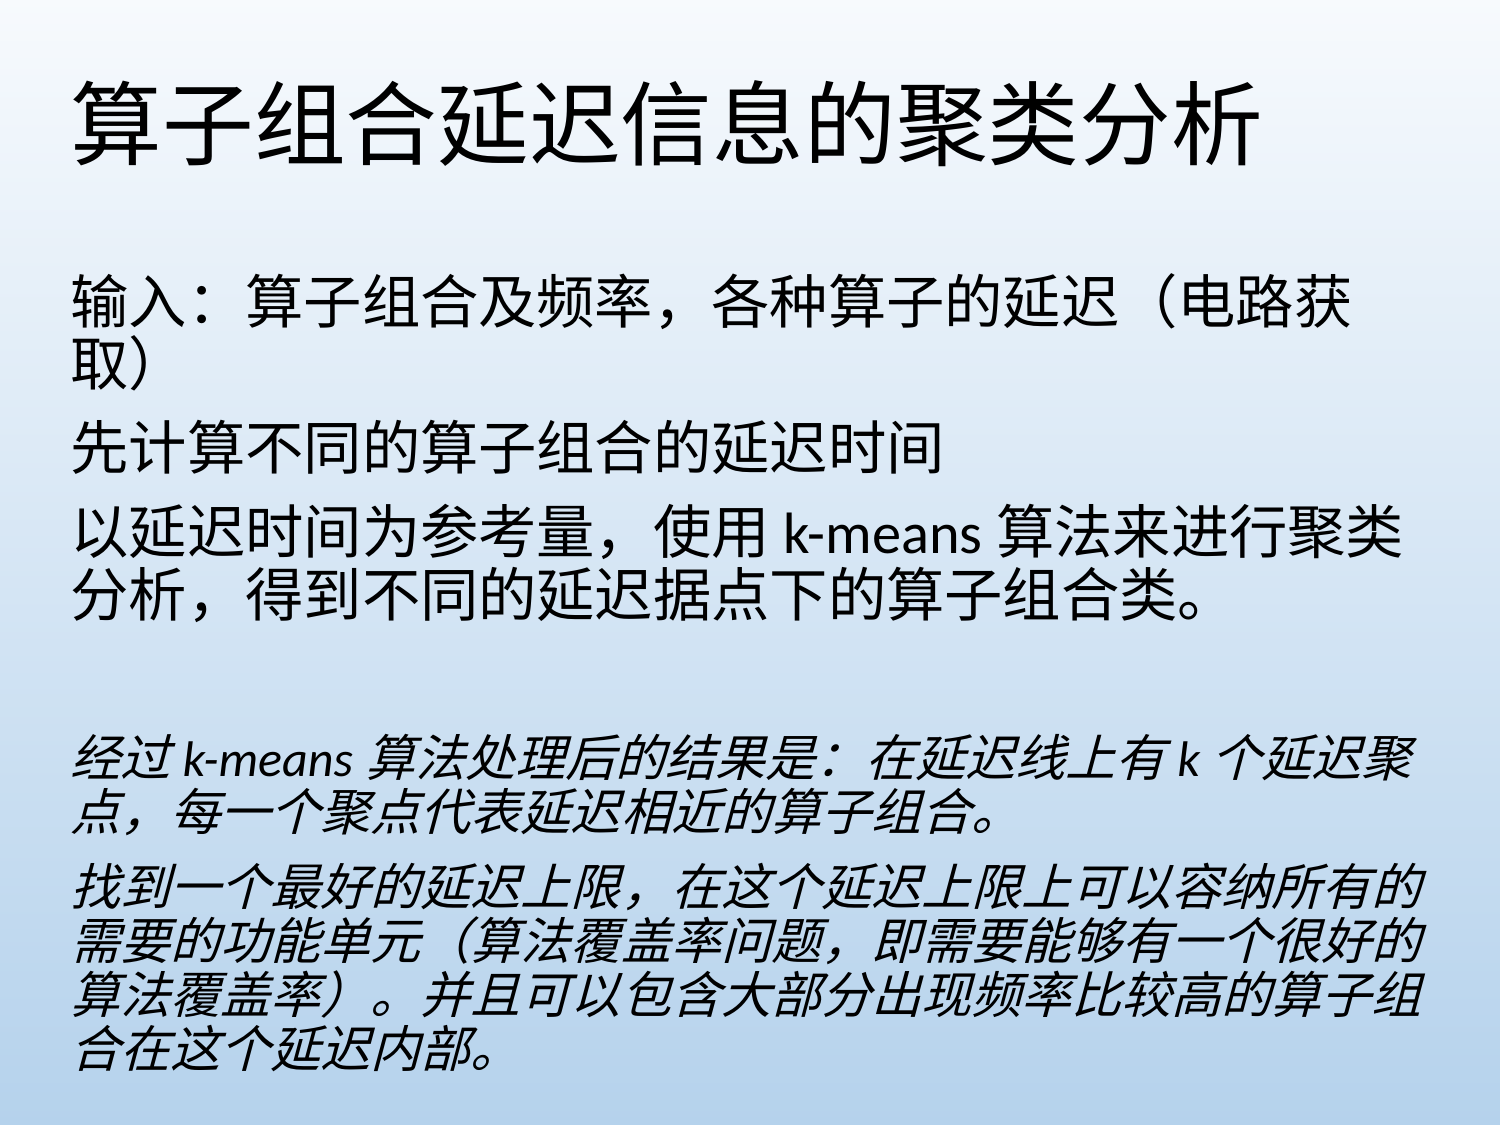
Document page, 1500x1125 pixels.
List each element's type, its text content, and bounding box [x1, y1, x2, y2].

title 算子组合延迟信息的聚类分析 [55, 20, 1350, 238]
list 输入：算子组合及频率，各种算子的延迟（电路获取） 先计算不同的算子组合的延迟时间 以延迟时间为参考量，使用k-means算法来进行聚类分析，得到不同的延迟据点下的算子组合类。 经过k-means算法处理后的结果是：在延迟线上有k个延迟聚点，每一个聚点代表延迟相近的算子组合。 找到一个最好的延迟上限，在这个延迟上限上可以容纳所有的需要的功能单元（算法覆盖率问题，即需要能够有一个很好的算法覆盖率）。并且可以包含大部分出现频率比较高的算子组合在这个延迟内部。 [55, 265, 1440, 1125]
